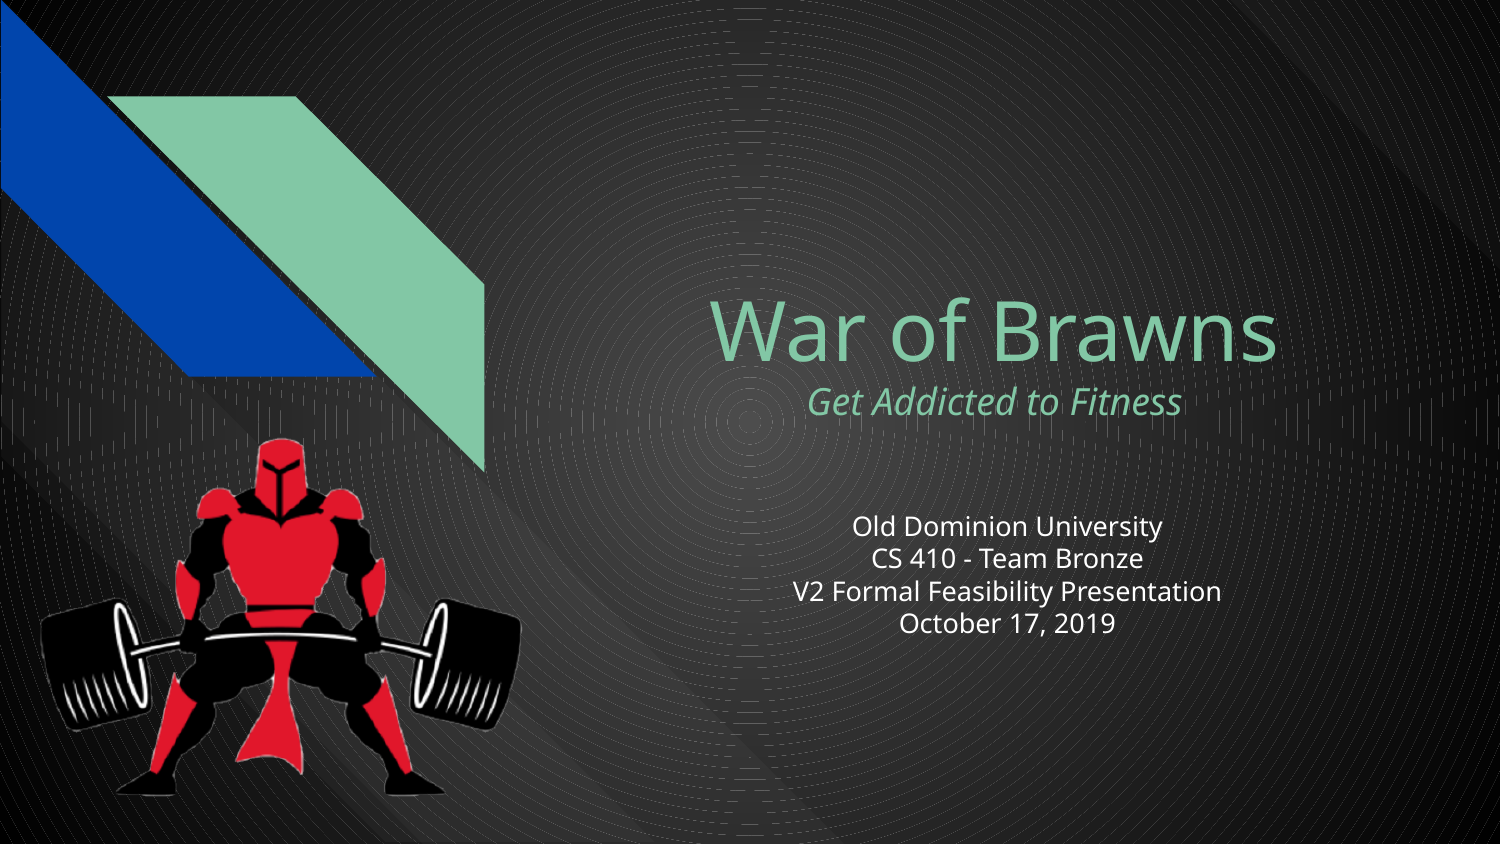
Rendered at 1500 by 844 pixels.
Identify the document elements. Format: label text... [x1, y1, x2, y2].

subtitle Old Dominion University CS 410 - Team Bronze V2 Formal Feasibility Presentation October 17, 2019 [722, 479, 1292, 669]
picture [15, 421, 546, 822]
title War of Brawns Get Addicted to Fitness [583, 220, 1407, 480]
